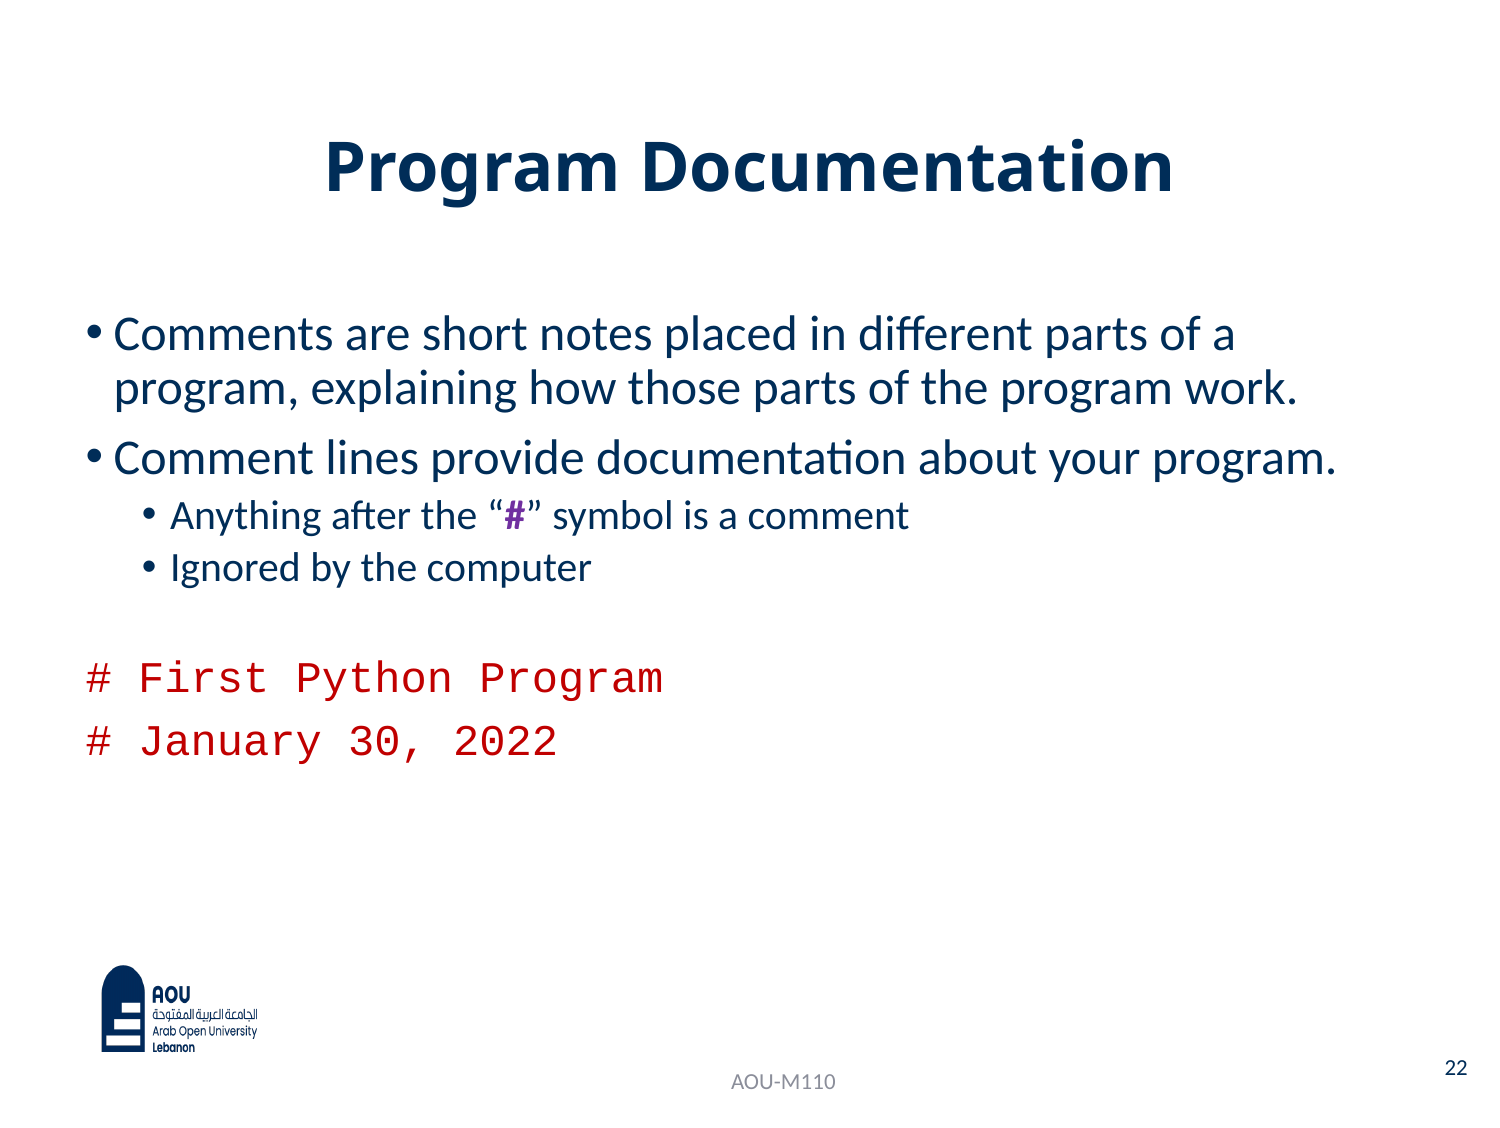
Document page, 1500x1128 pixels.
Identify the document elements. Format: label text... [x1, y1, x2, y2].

slide_number 22 [1429, 1036, 1500, 1097]
list Comments are short notes placed in different parts of a program, explaining how those parts of the program work. Comment lines provide documentation about your program. Anything after the “#” symbol is a comment Ignored by the computer # First Python Program # January 30, 2022 [70, 300, 1397, 901]
title Program Documentation [103, 60, 1397, 278]
footer AOU-M110 [356, 1050, 1211, 1111]
picture [89, 948, 269, 1068]
